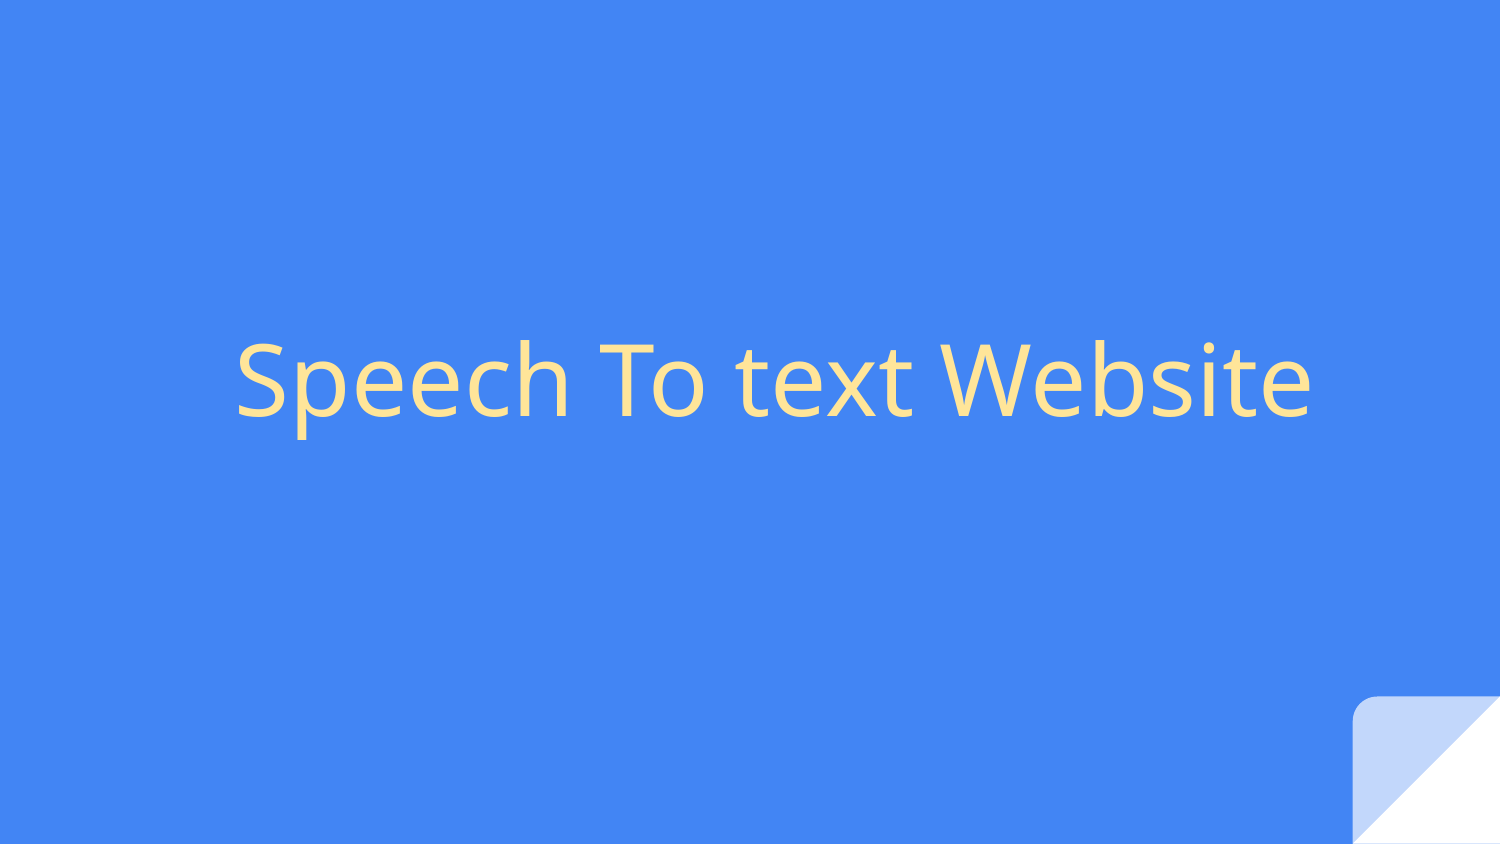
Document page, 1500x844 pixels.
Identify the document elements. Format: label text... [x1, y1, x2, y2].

title Speech To text Website [64, 298, 1413, 452]
